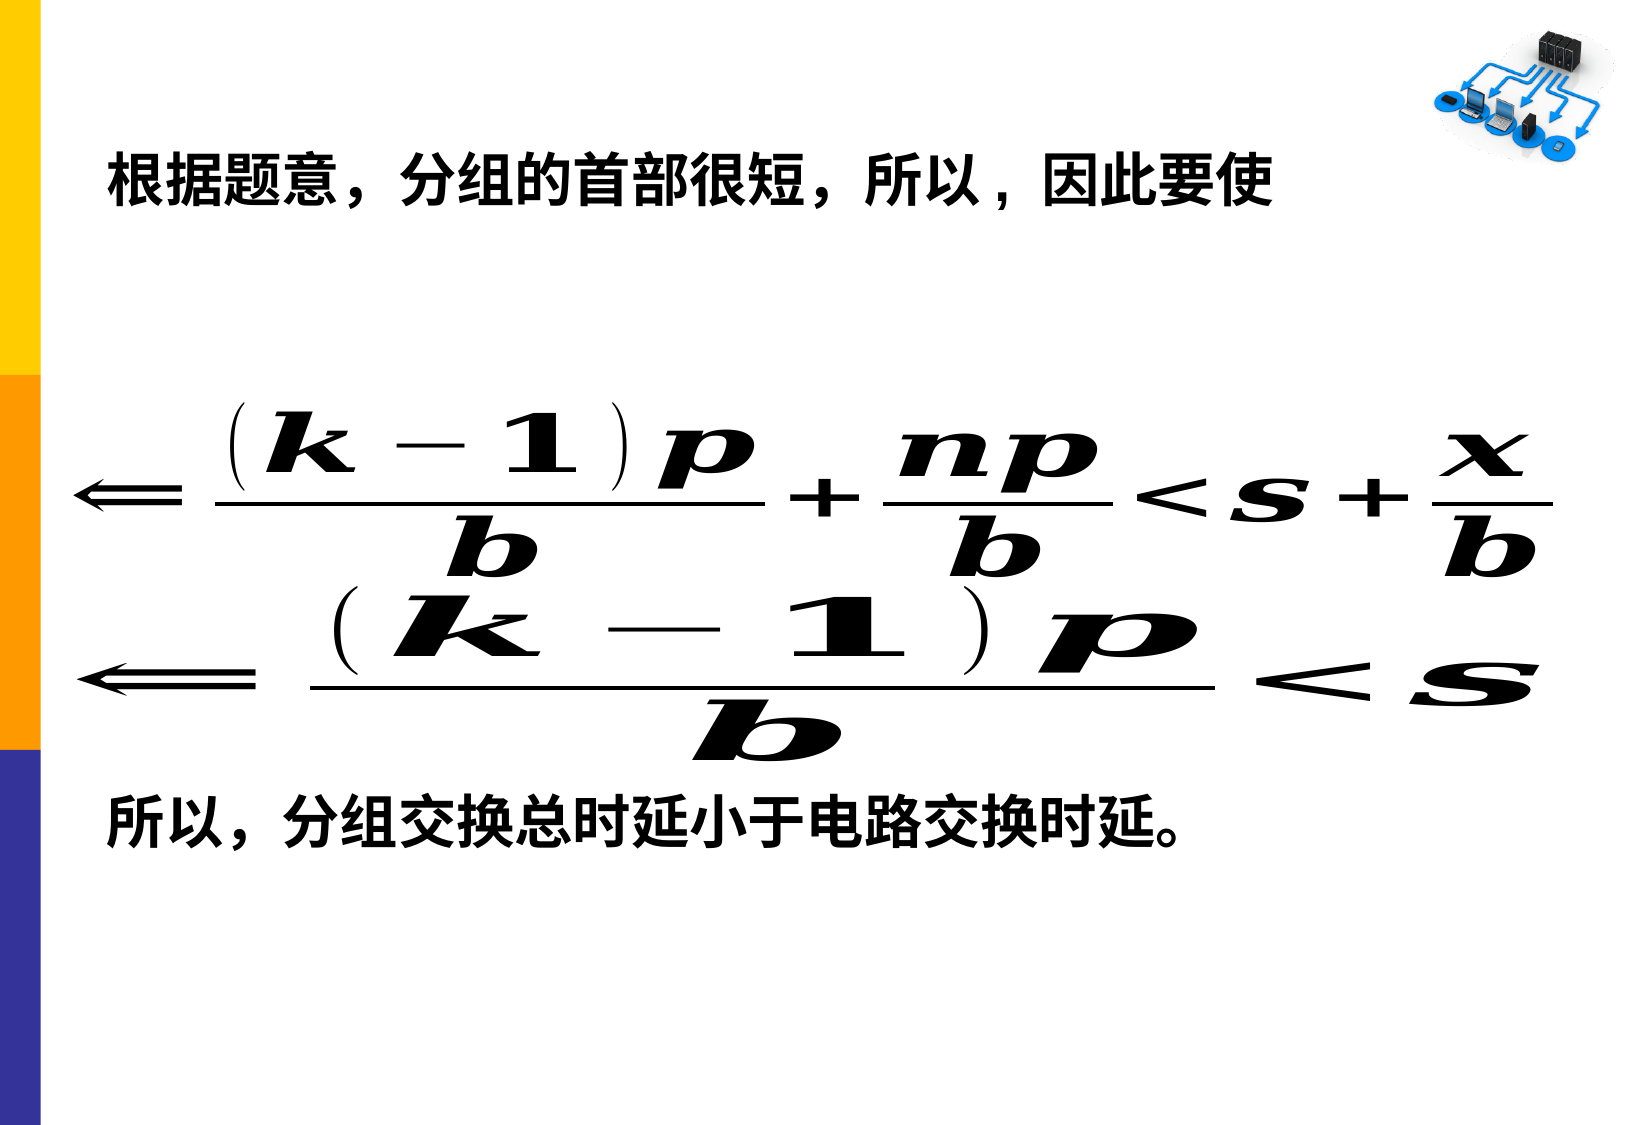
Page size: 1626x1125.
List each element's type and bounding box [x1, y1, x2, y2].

picture [1431, 30, 1616, 165]
